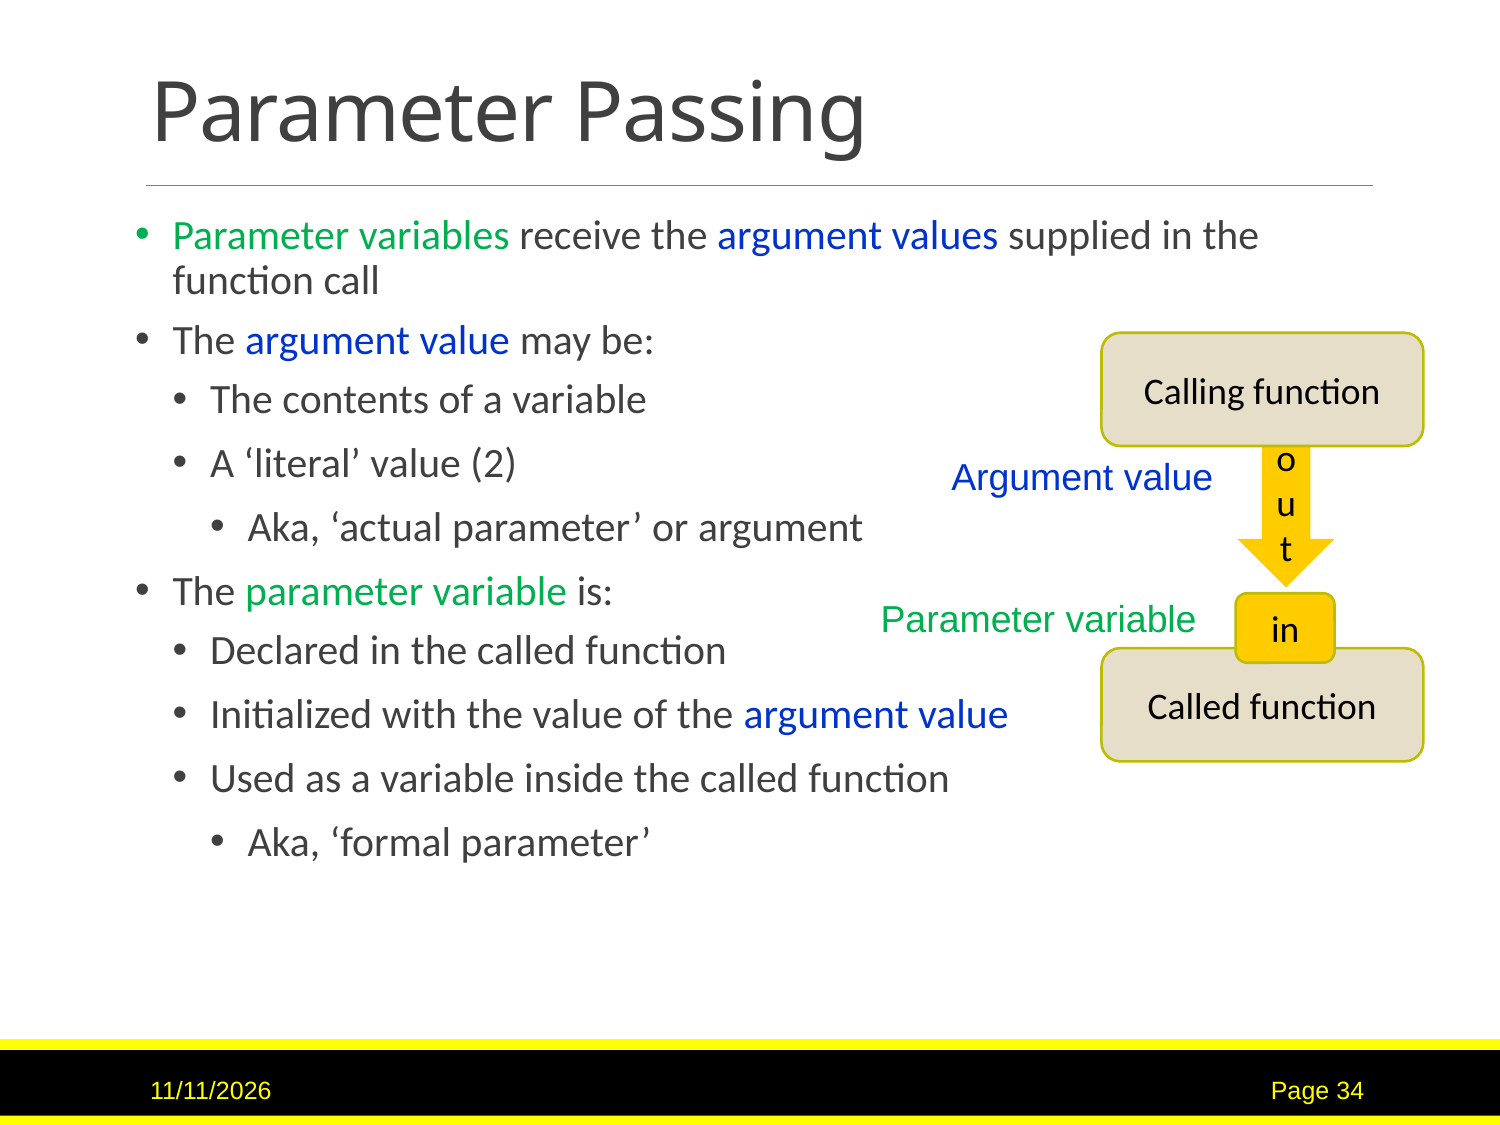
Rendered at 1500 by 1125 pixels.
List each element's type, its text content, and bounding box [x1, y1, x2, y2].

text_box Called function [1100, 646, 1425, 763]
text_box Calling function [1100, 331, 1425, 448]
text_box Parameter variable [761, 587, 1212, 648]
text_box Argument value [899, 445, 1228, 505]
title Parameter Passing [135, 47, 1373, 167]
text_box out [1236, 448, 1336, 589]
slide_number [135, 1059, 440, 1120]
list Parameter variables receive the argument values supplied in the function call The argument value may be: The contents of a variable A ‘literal’ value (2) Aka, ‘actual parameter’ or argument The parameter variable is: Declared in the called function Initialized with the value of the argument value Used as a variable inside the called function Aka, ‘formal parameter’ [135, 205, 1373, 963]
slide_number Page 34 [1218, 1059, 1380, 1120]
text_box in [1234, 591, 1336, 665]
